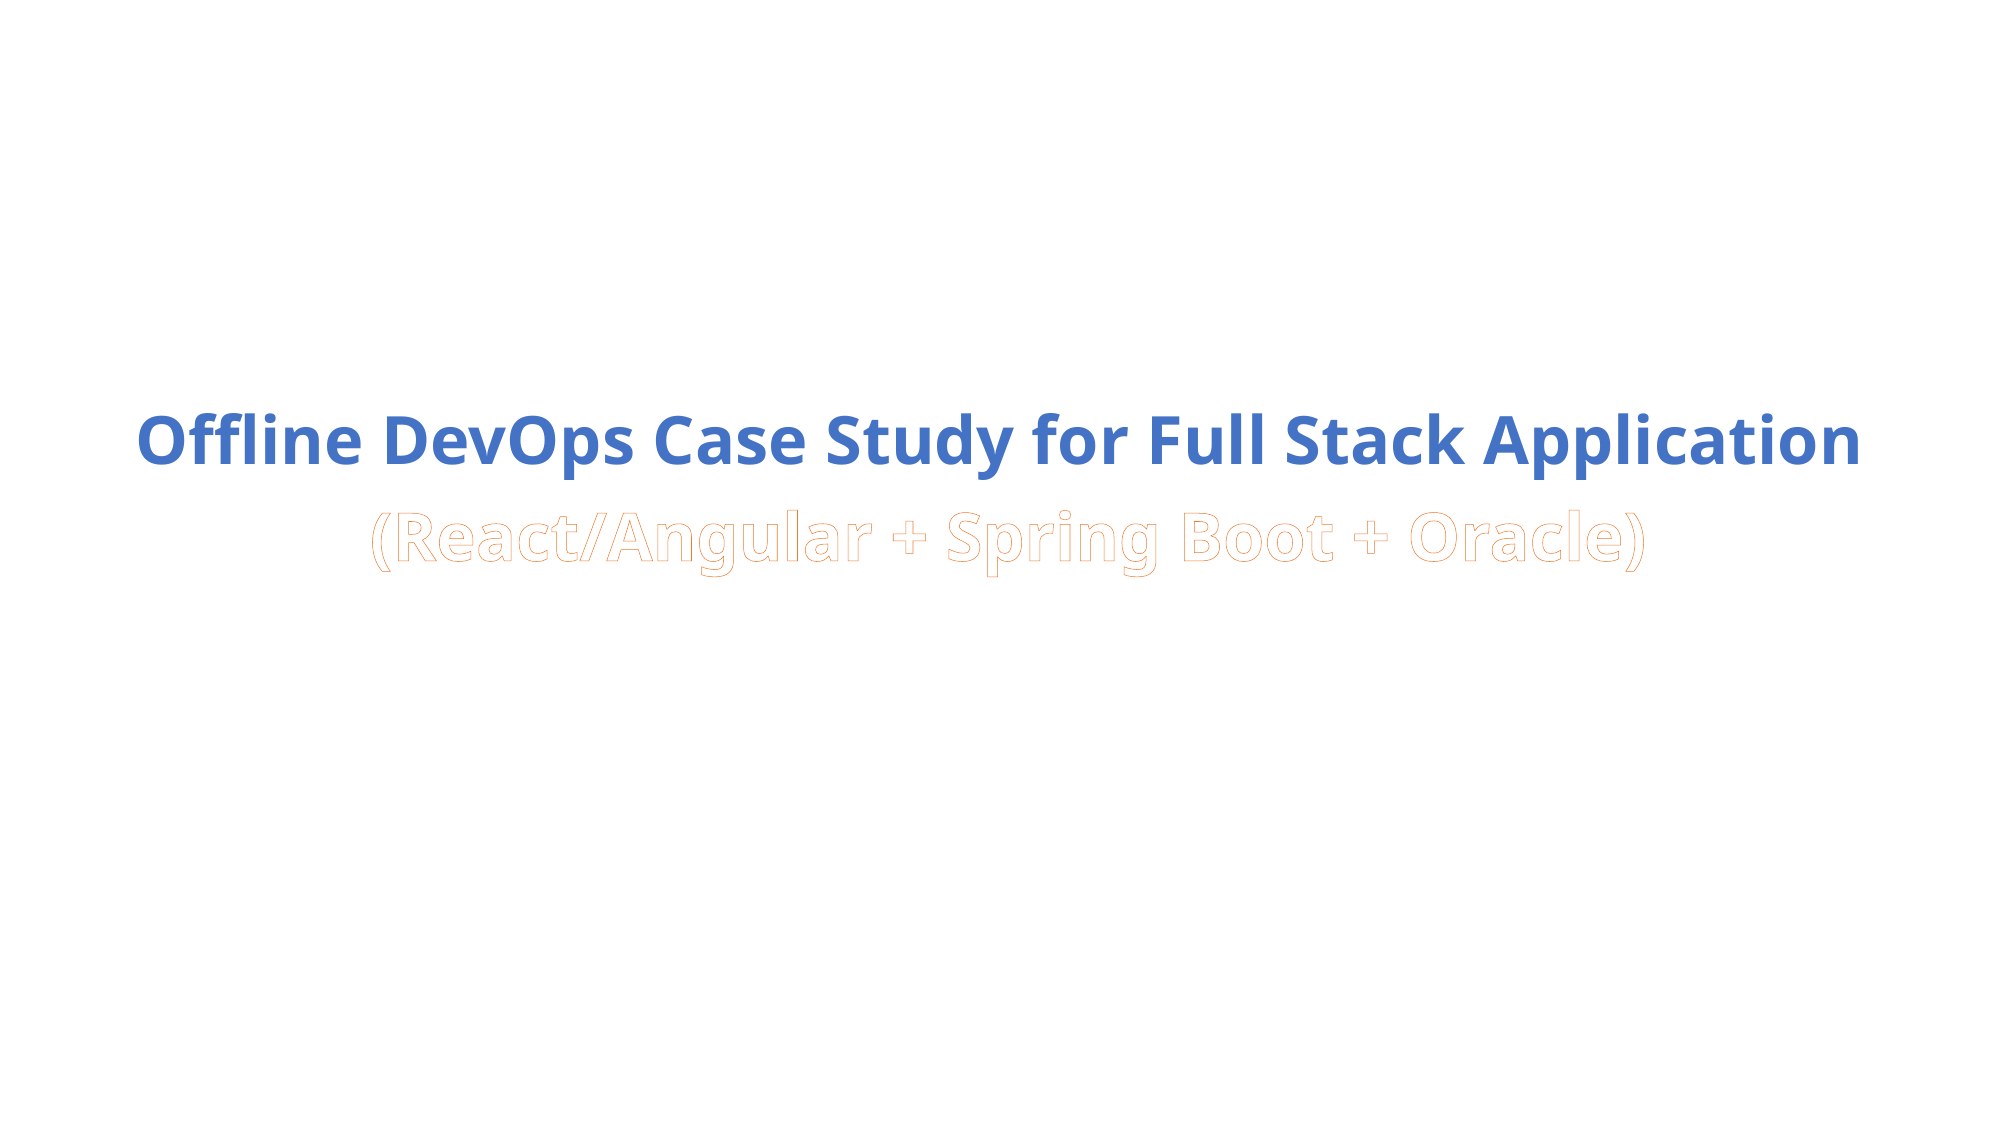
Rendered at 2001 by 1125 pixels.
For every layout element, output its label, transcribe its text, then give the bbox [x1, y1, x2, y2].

text_box Offline DevOps Case Study for Full Stack Application [120, 390, 1880, 486]
text_box (React/Angular + Spring Boot + Oracle) [337, 486, 1663, 582]
